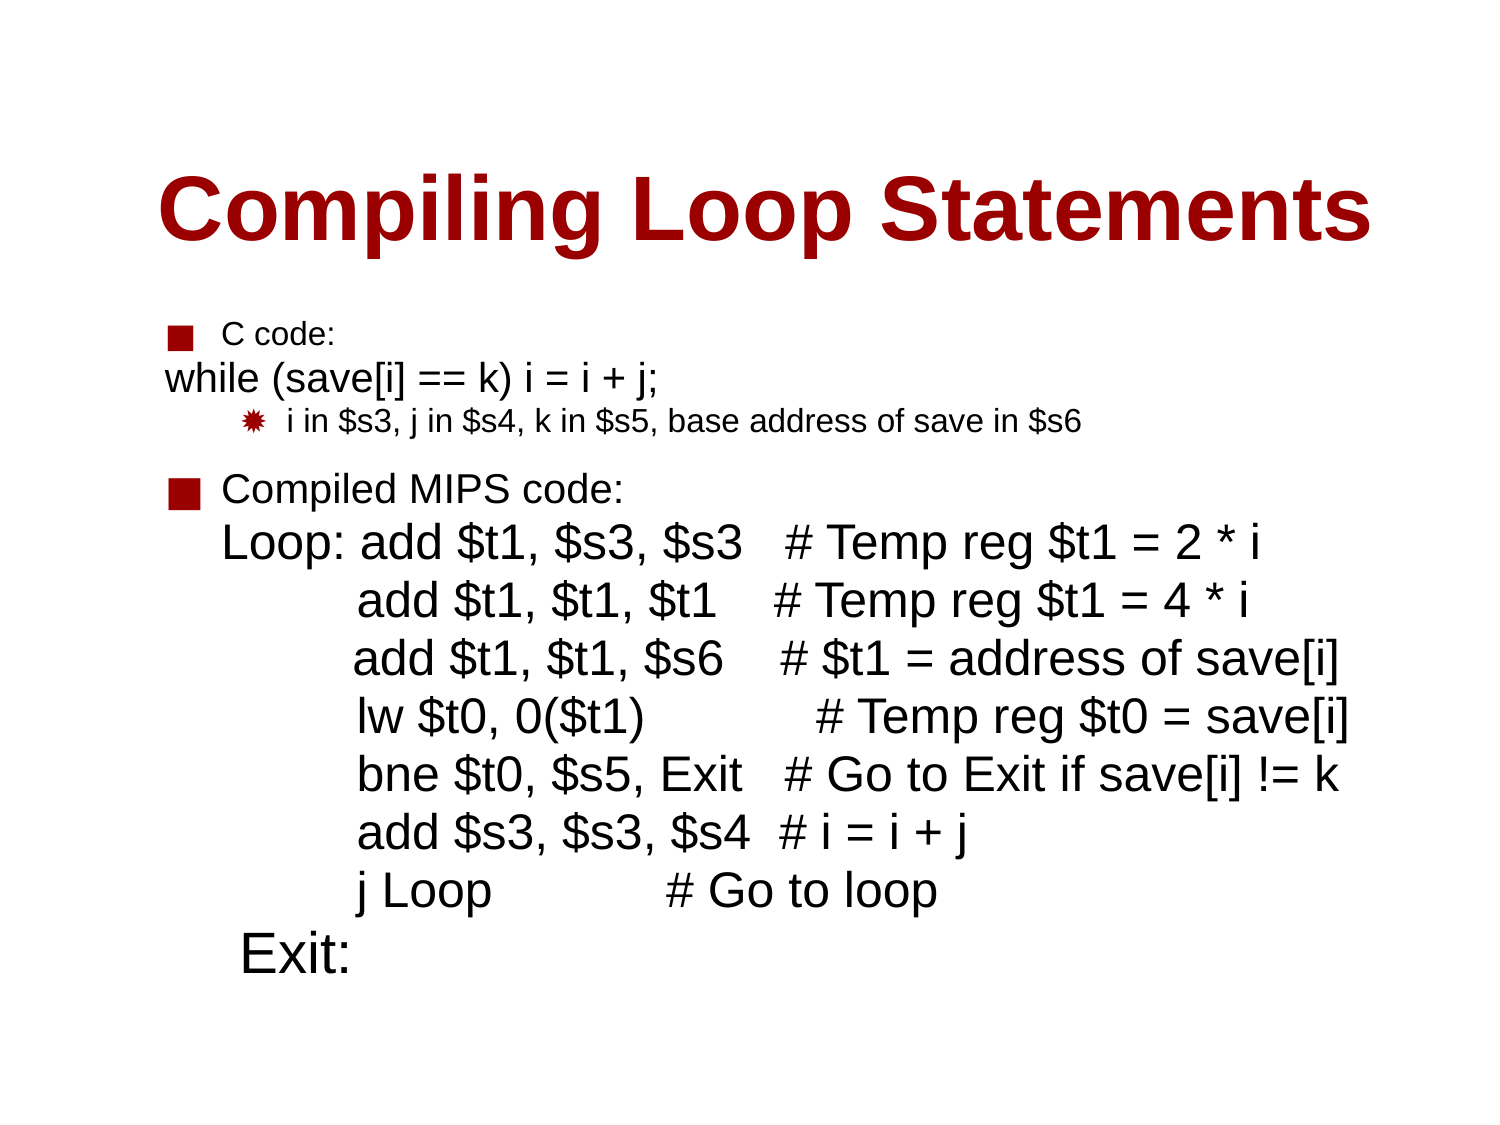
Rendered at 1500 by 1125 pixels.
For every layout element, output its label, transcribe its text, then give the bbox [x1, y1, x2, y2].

list C code: while (save[i] == k) i = i + j; i in $s3, j in $s4, k in $s5, base address of save in $s6 Compiled MIPS code: Loop: add $t1, $s3, $s3 # Temp reg $t1 = 2 * i add $t1, $t1, $t1 # Temp reg $t1 = 4 * i add $t1, $t1, $s6 # $t1 = address of save[i] lw $t0, 0($t1) # Temp reg $t0 = save[i] bne $t0, $s5, Exit # Go to Exit if save[i] != k add $s3, $s3, $s4 # i = i + j j Loop # Go to loop Exit: [149, 312, 1481, 1047]
title Compiling Loop Statements [142, 141, 1482, 267]
